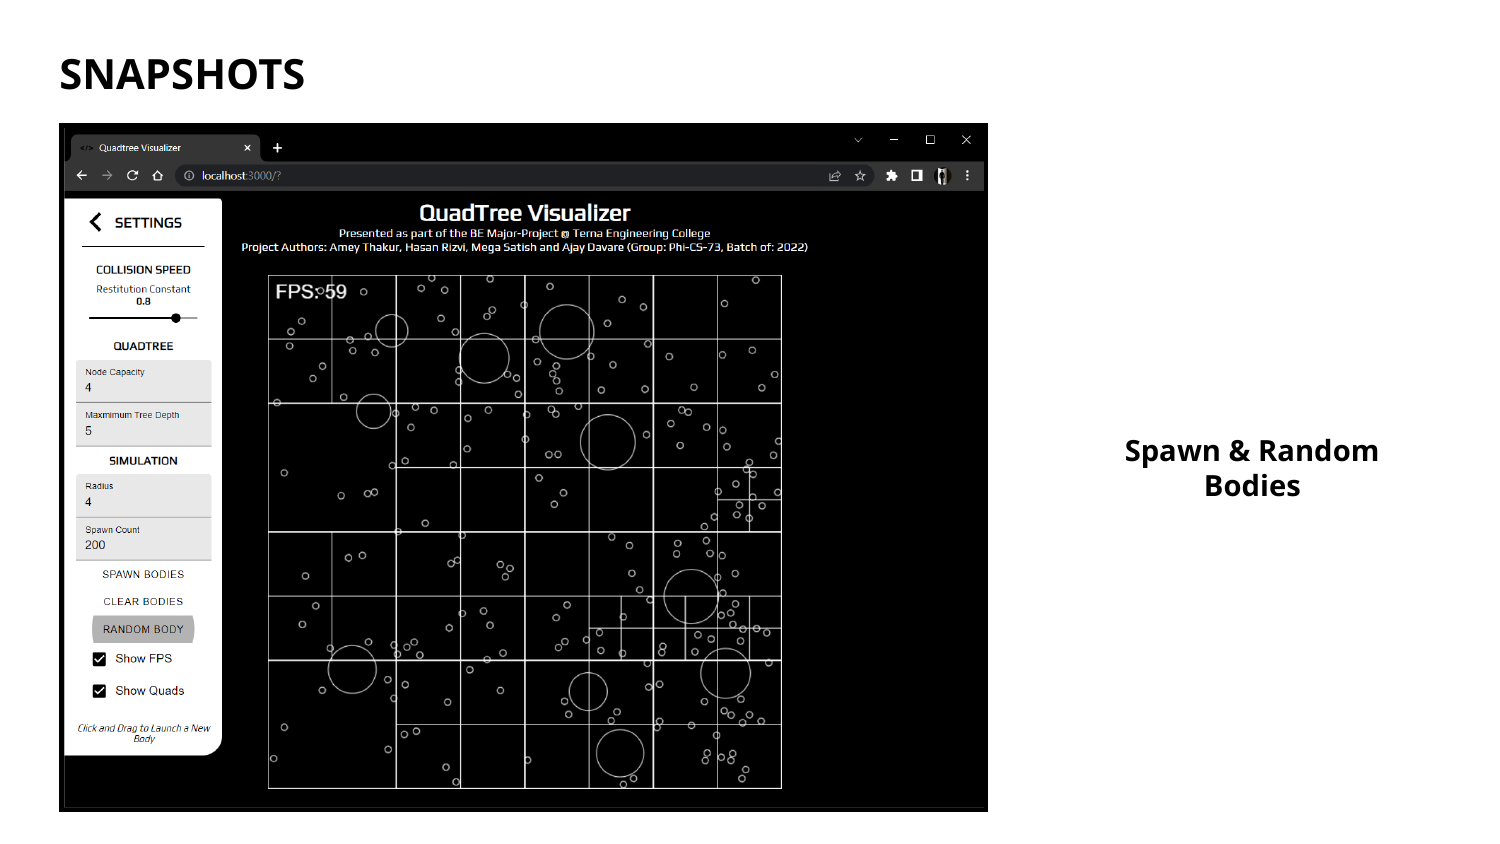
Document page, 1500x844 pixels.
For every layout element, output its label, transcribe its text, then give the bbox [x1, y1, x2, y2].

text_box Spawn & Random Bodies [1093, 417, 1412, 518]
picture [63, 127, 985, 809]
text_box SNAPSHOTS [44, 32, 1456, 113]
